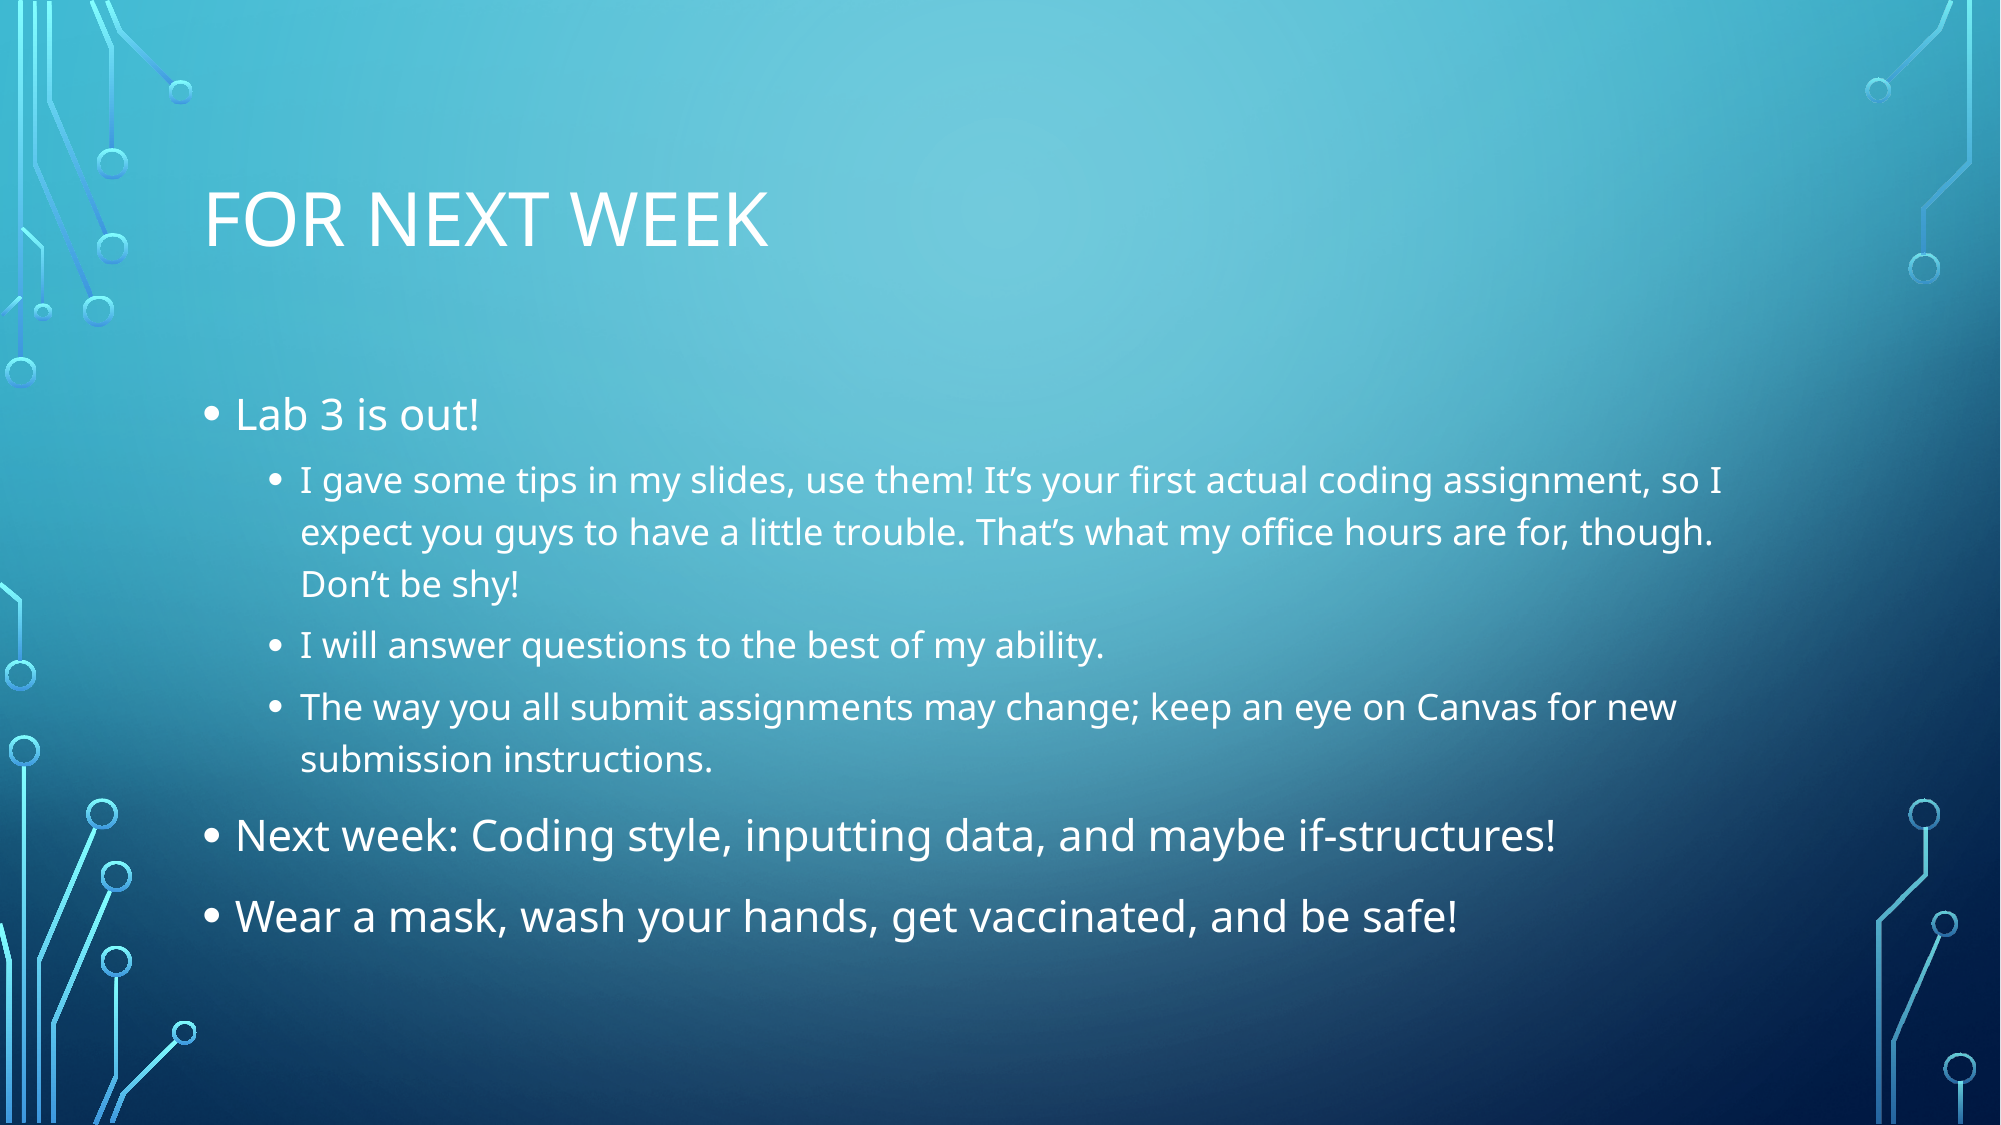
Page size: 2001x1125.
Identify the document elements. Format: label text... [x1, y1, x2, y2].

list Lab 3 is out! I gave some tips in my slides, use them! It’s your first actual coding assignment, so I expect you guys to have a little trouble. That’s what my office hours are for, though. Don’t be shy! I will answer questions to the best of my ability. The way you all submit assignments may change; keep an eye on Canvas for new submission instructions. Next week: Coding style, inputting data, and maybe if-structures! Wear a mask, wash your hands, get vaccinated, and be safe! [187, 369, 1813, 950]
title For next week [187, 101, 1813, 344]
